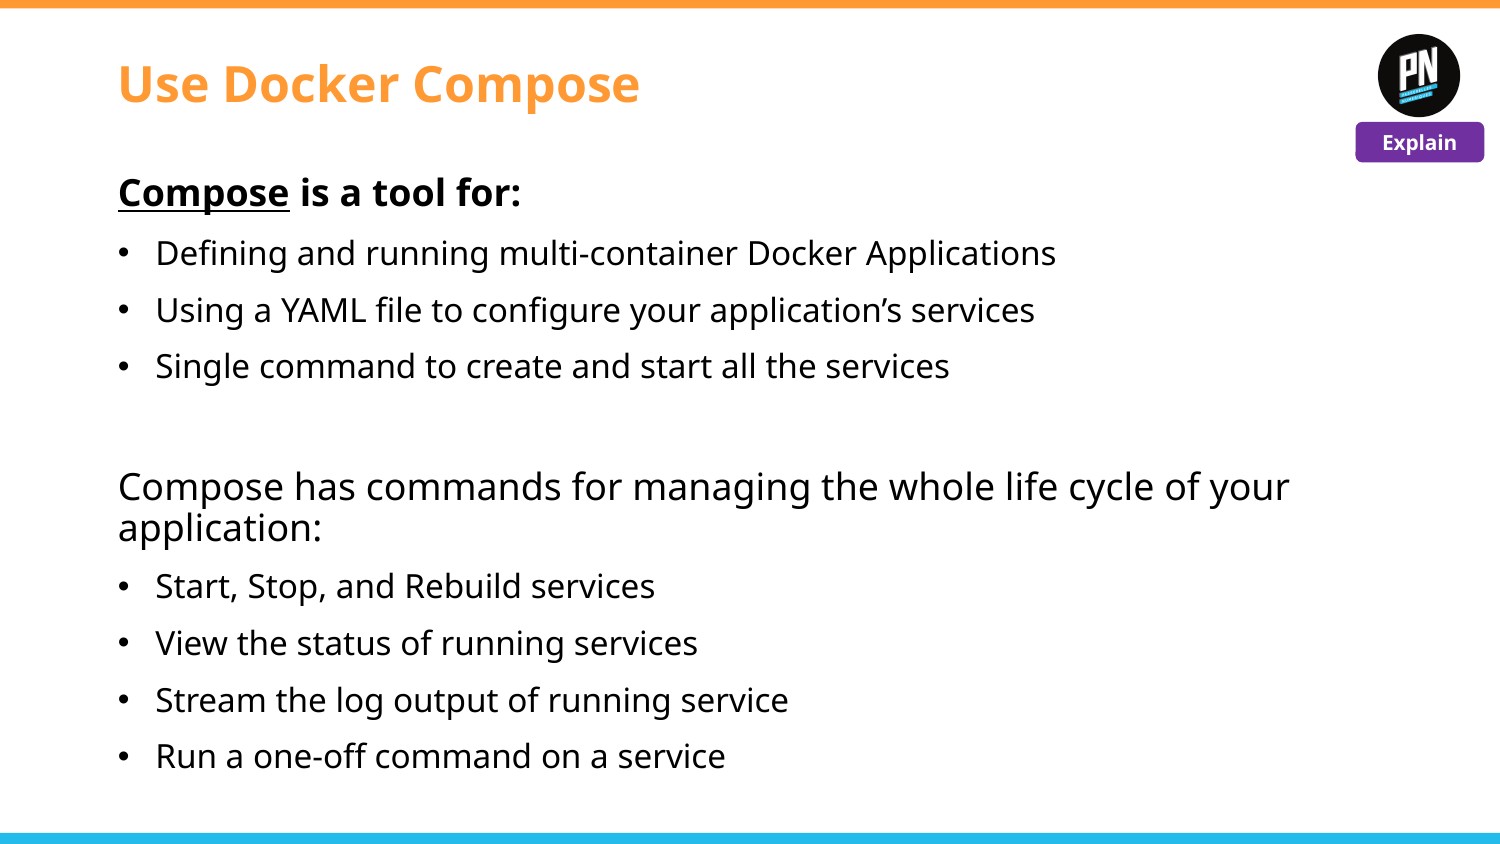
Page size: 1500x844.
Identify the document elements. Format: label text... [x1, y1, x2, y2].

picture [1377, 33, 1461, 118]
list Compose is a tool for: Defining and running multi-container Docker Applications Using a YAML file to configure your application’s services Single command to create and start all the services Compose has commands for managing the whole life cycle of your application: Start, Stop, and Rebuild services View the status of running services Stream the log output of running service Run a one-off command on a service [103, 162, 1328, 799]
title Use Docker Compose [103, 45, 1397, 147]
text_box Explain [1353, 119, 1487, 165]
